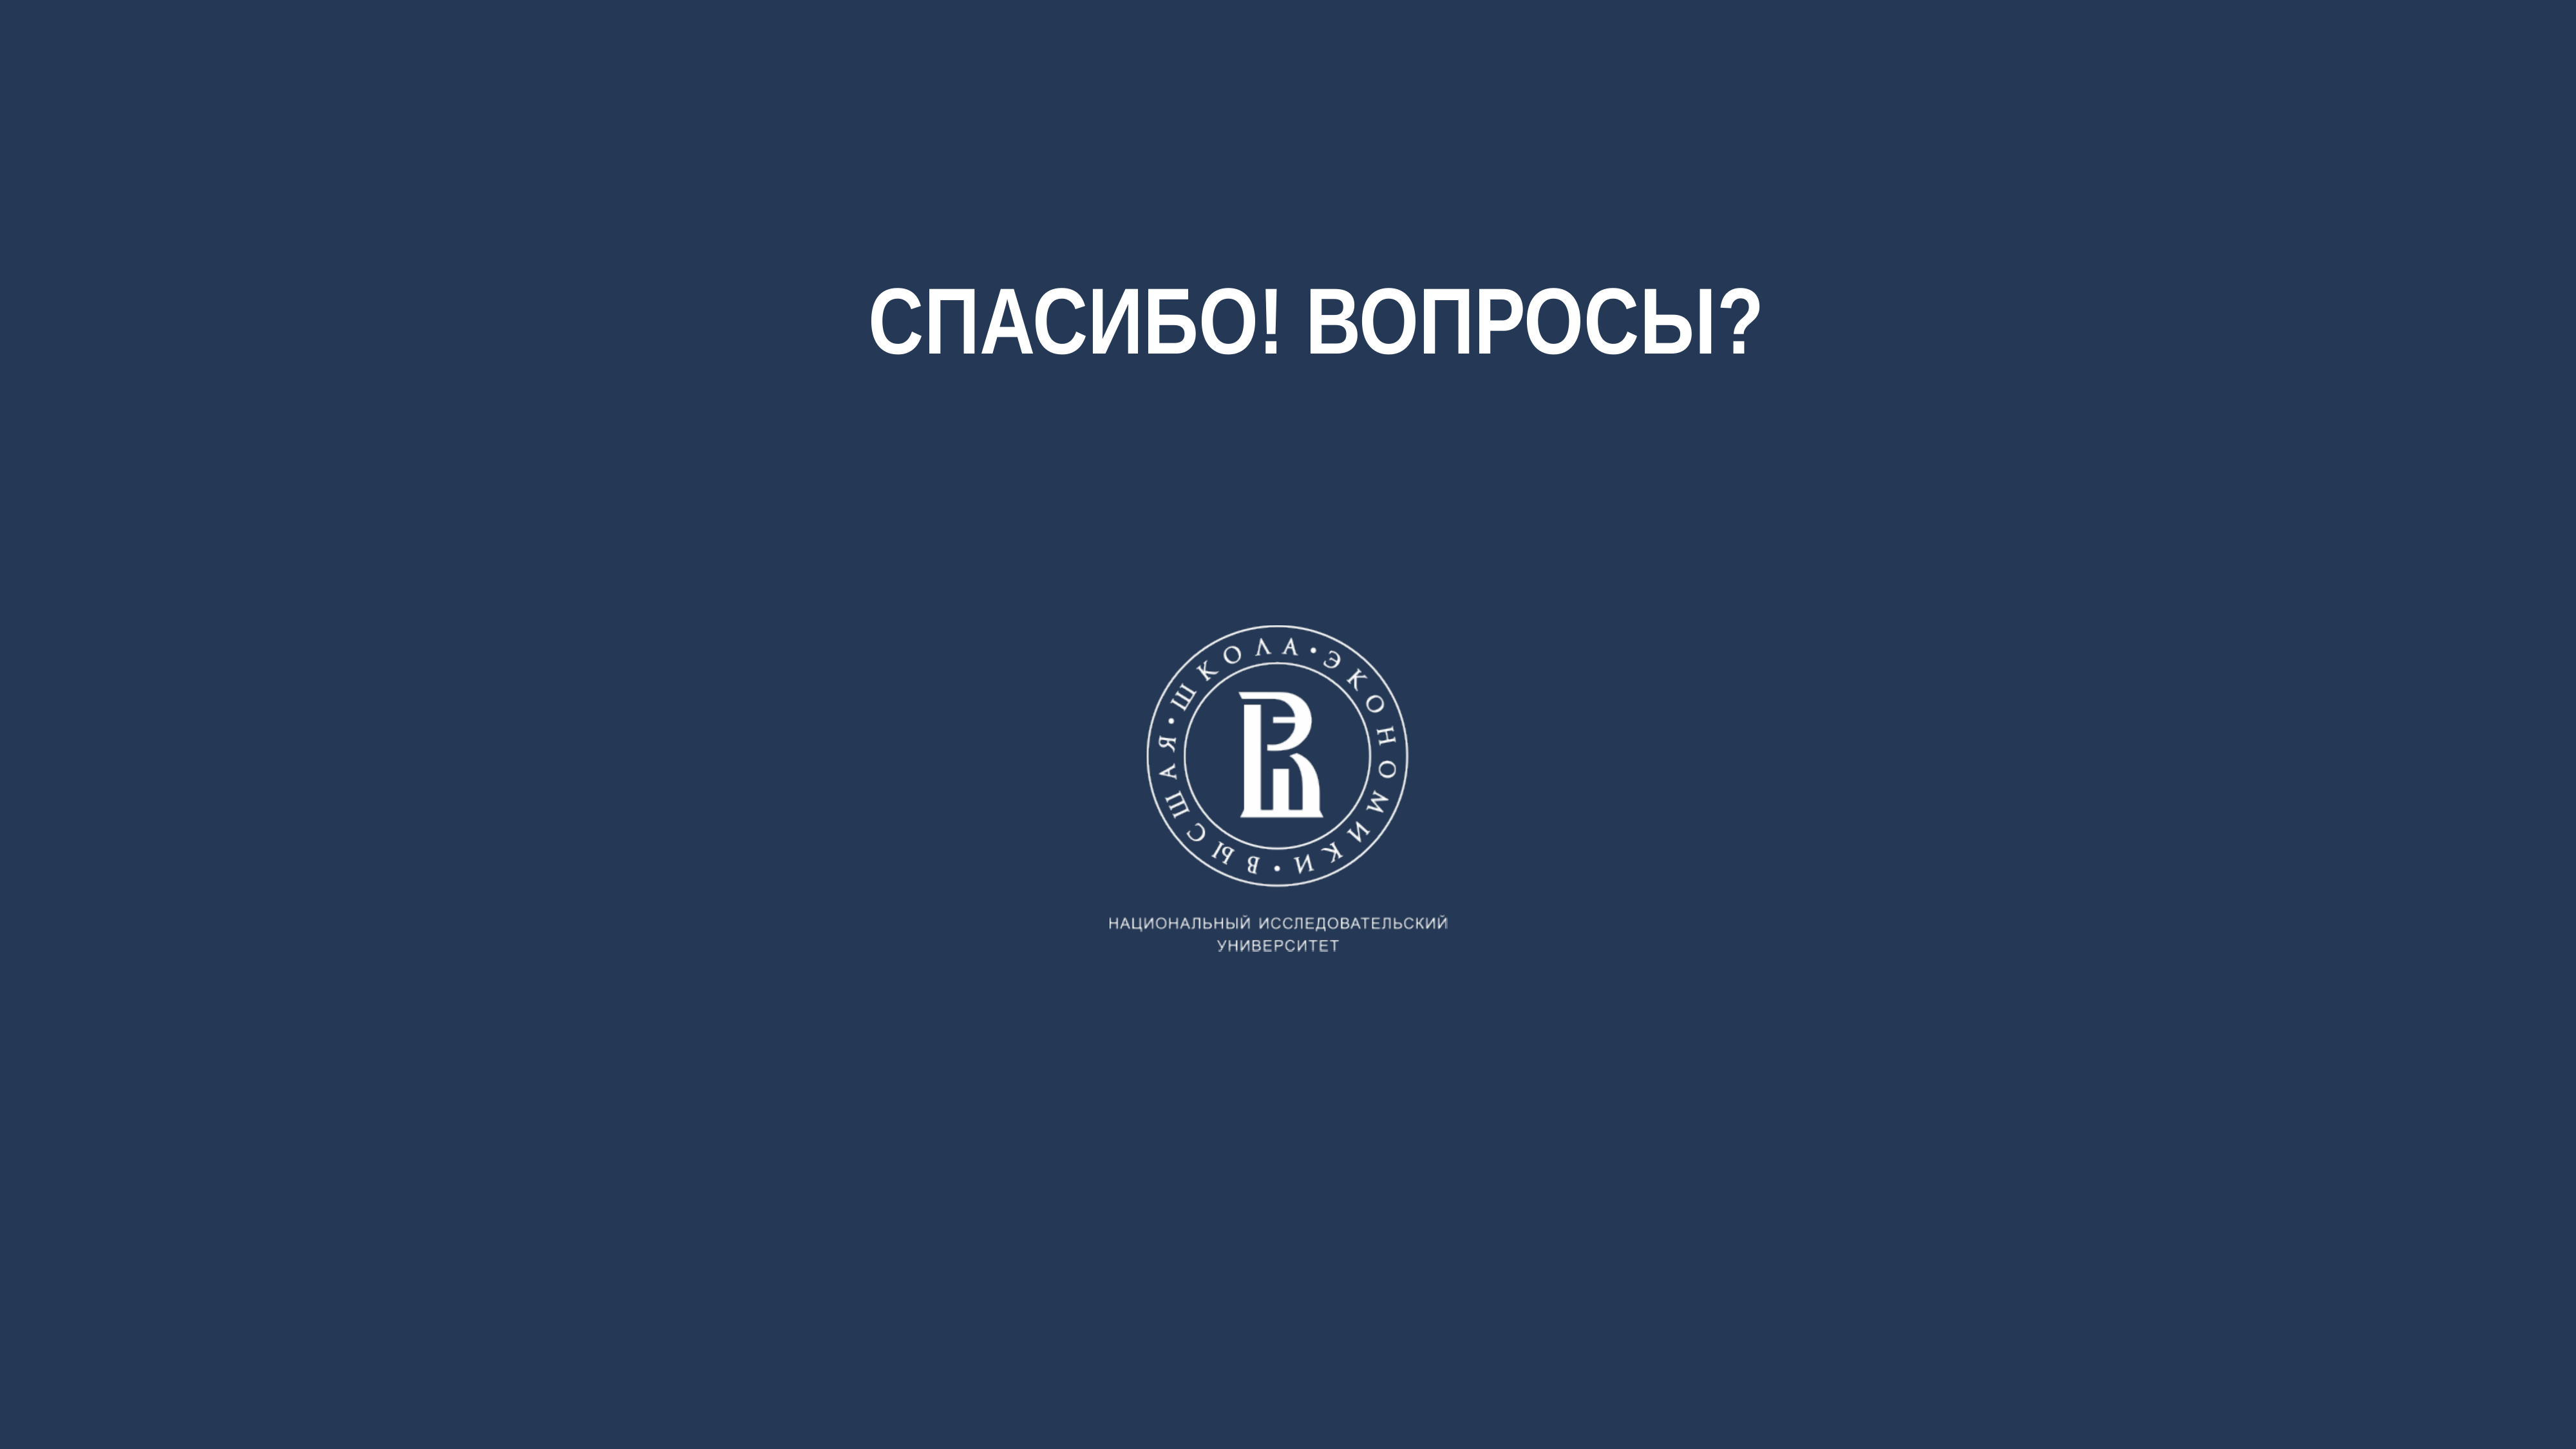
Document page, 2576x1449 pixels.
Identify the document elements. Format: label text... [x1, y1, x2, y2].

text_box Спасибо! вопросы? [177, 252, 2456, 497]
picture [1110, 625, 1448, 952]
